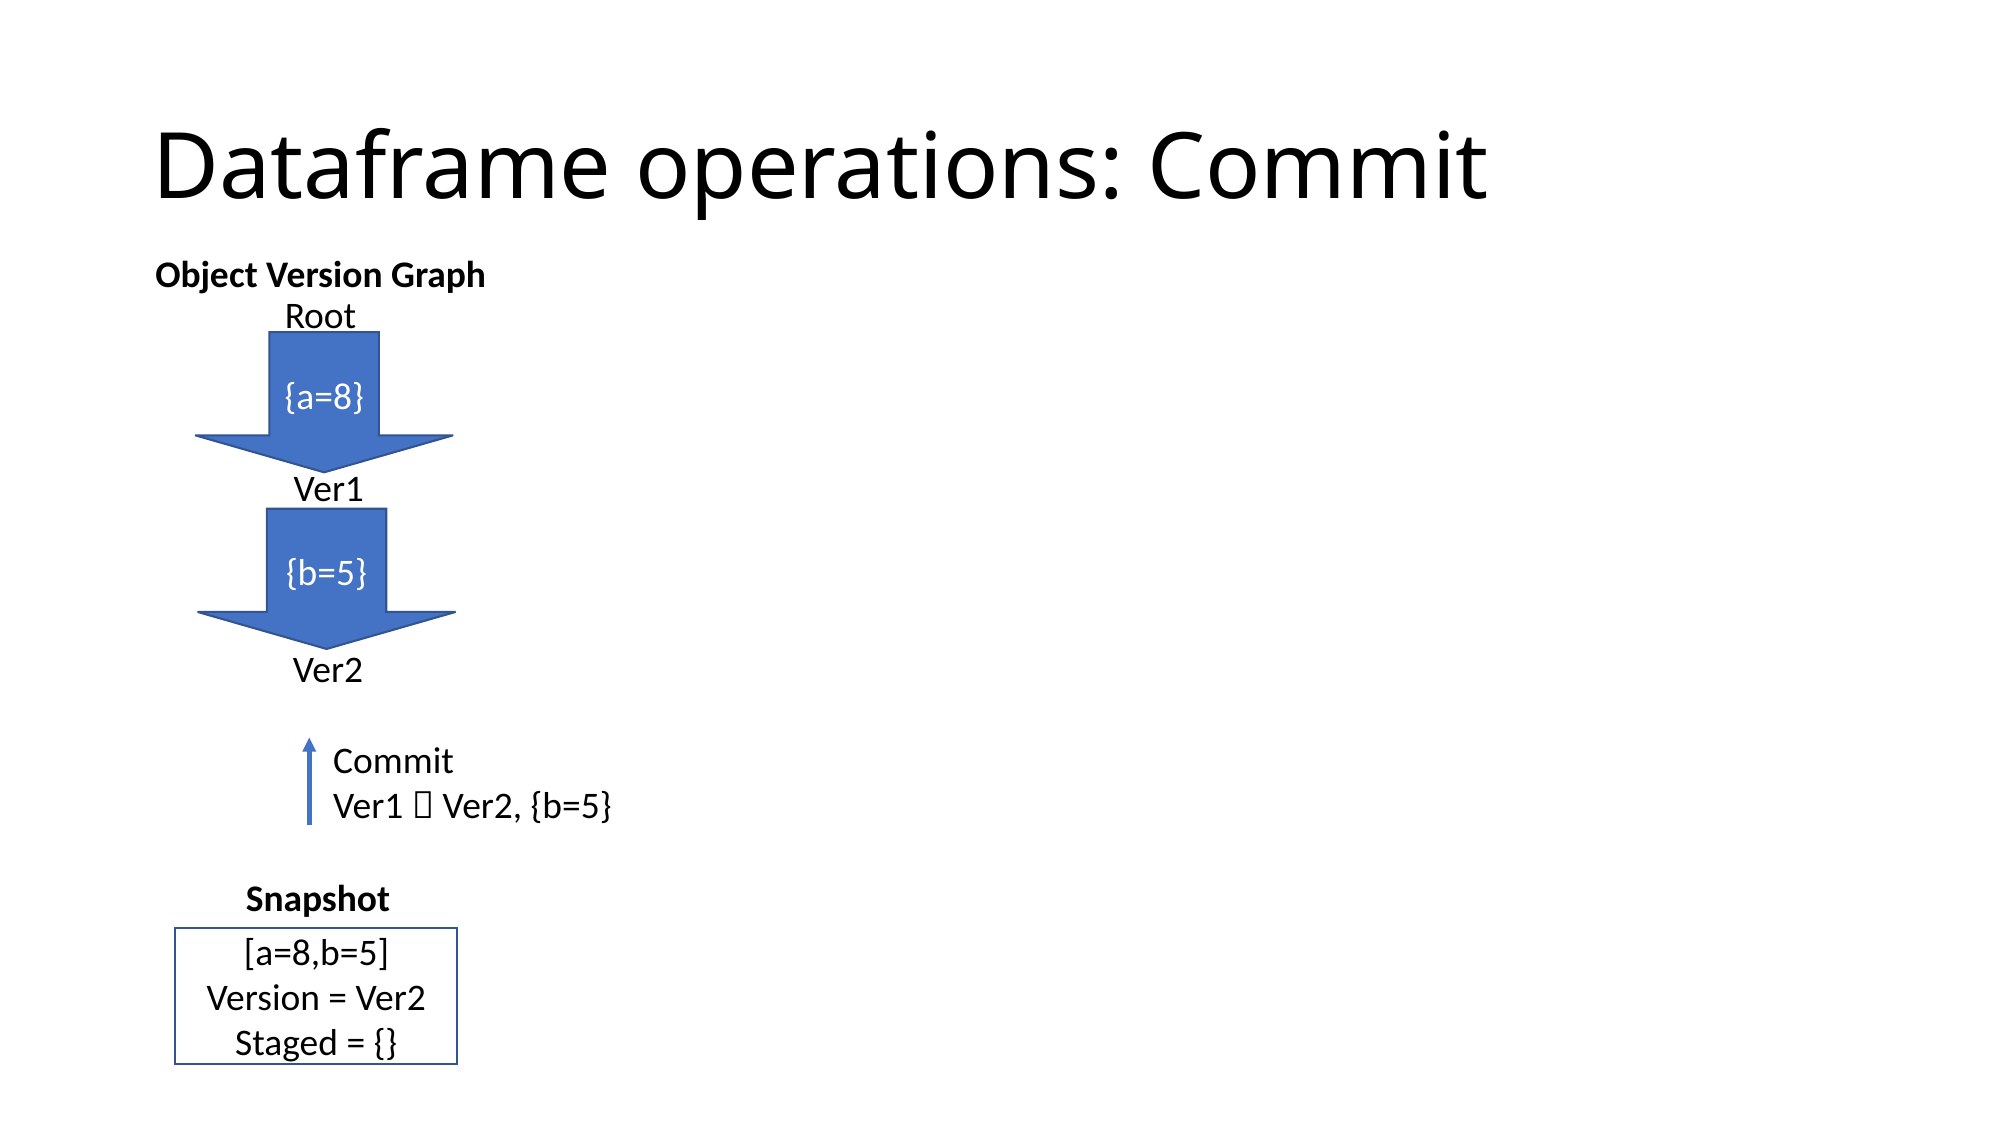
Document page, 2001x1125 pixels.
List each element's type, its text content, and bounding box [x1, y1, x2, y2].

text_box Ver1 [279, 456, 381, 507]
text_box {b=5} [197, 507, 456, 637]
text_box Root [270, 283, 372, 344]
text_box Snapshot [231, 866, 406, 927]
text_box Commit Ver1  Ver2, {b=5} [318, 728, 627, 833]
text_box Object Version Graph [140, 242, 502, 303]
title Dataframe operations: Commit [137, 59, 1863, 278]
text_box {a=8} [194, 331, 454, 461]
text_box Ver2 [278, 637, 380, 698]
text_box [a=8,b=5] Version = Ver2 Staged = {} [174, 927, 458, 1065]
